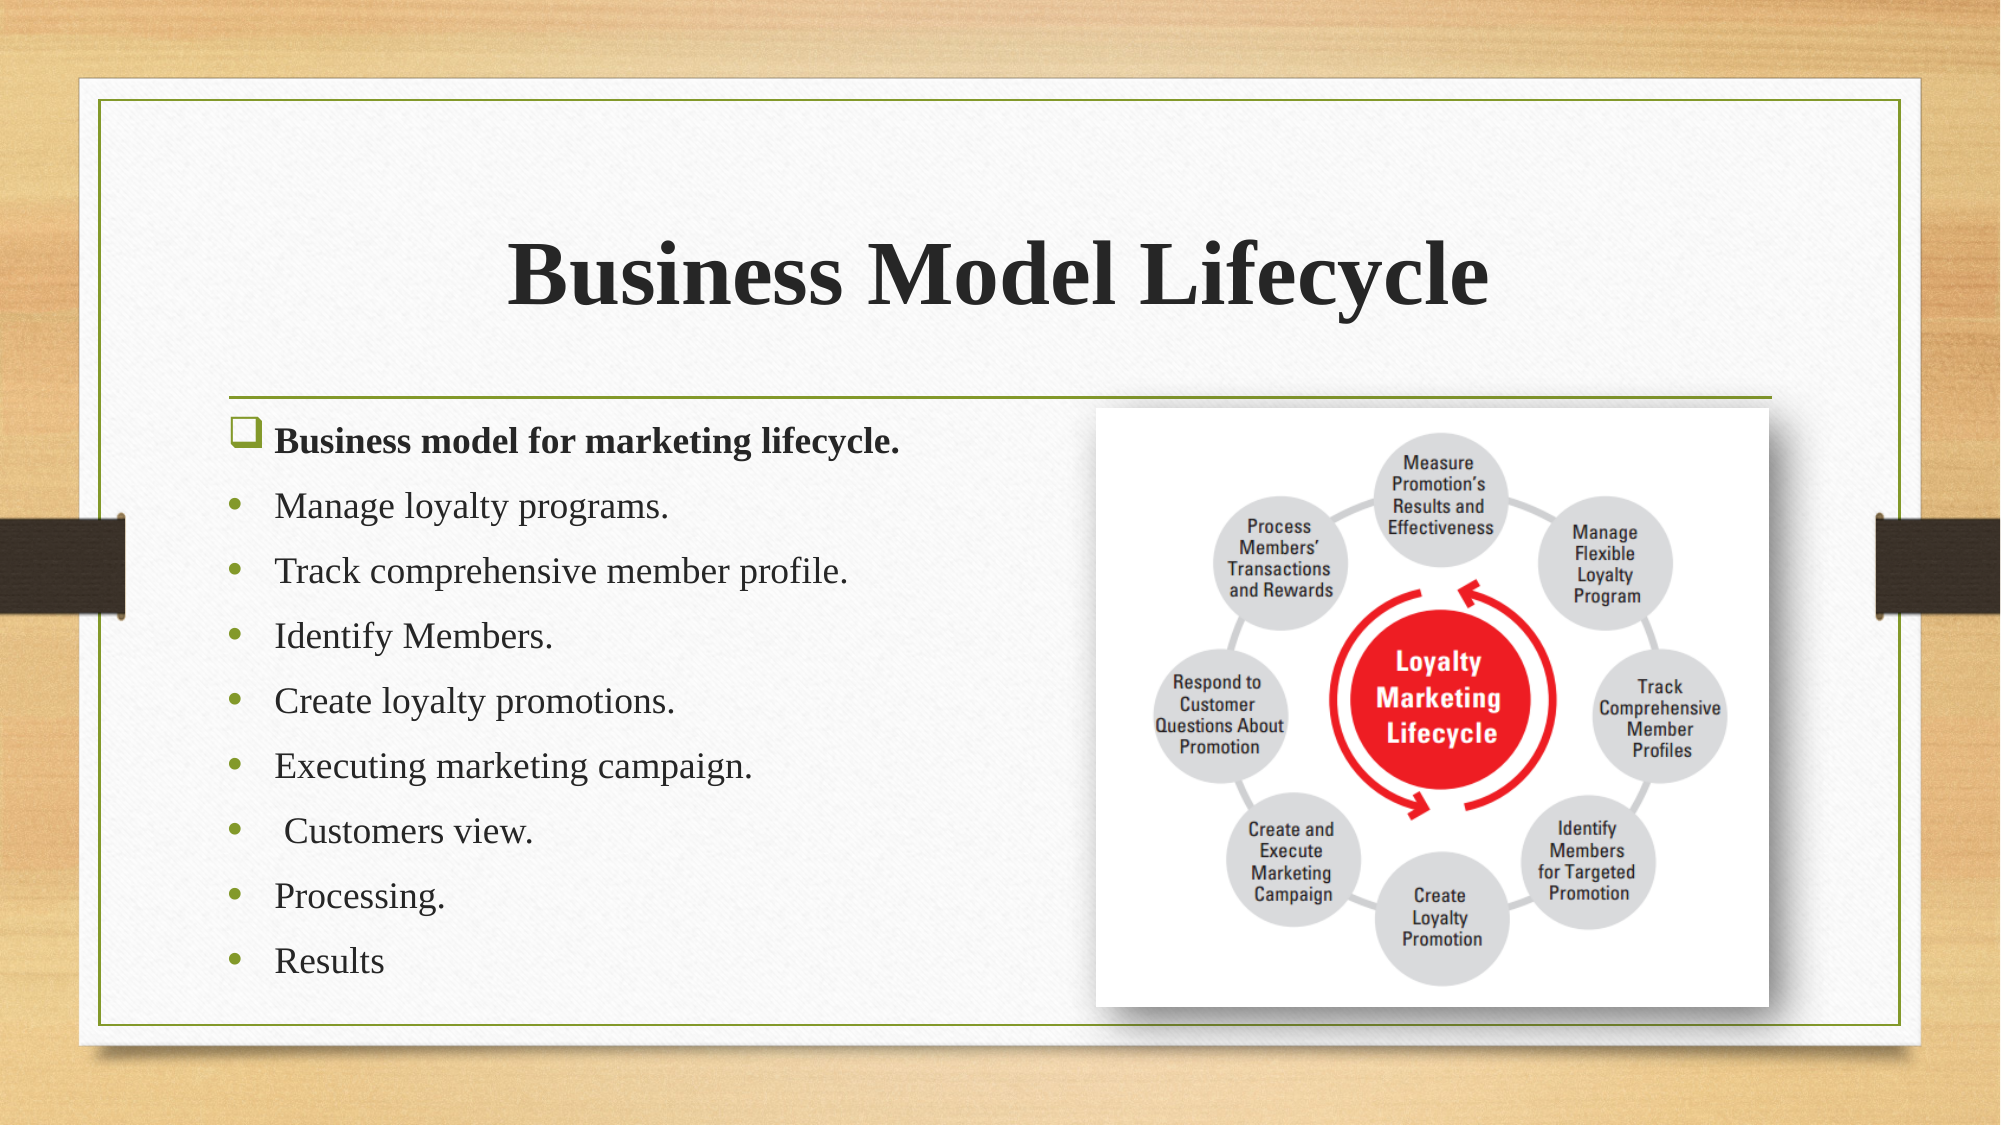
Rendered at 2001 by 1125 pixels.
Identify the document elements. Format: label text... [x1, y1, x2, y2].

picture [0, 0, 2001, 1125]
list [1096, 408, 1769, 1007]
title Business Model Lifecycle [212, 161, 1788, 375]
list Business model for marketing lifecycle. Manage loyalty programs. Track comprehensive member profile. Identify Members. Create loyalty promotions. Executing marketing campaign. Customers view. Processing. Results [212, 408, 987, 1041]
